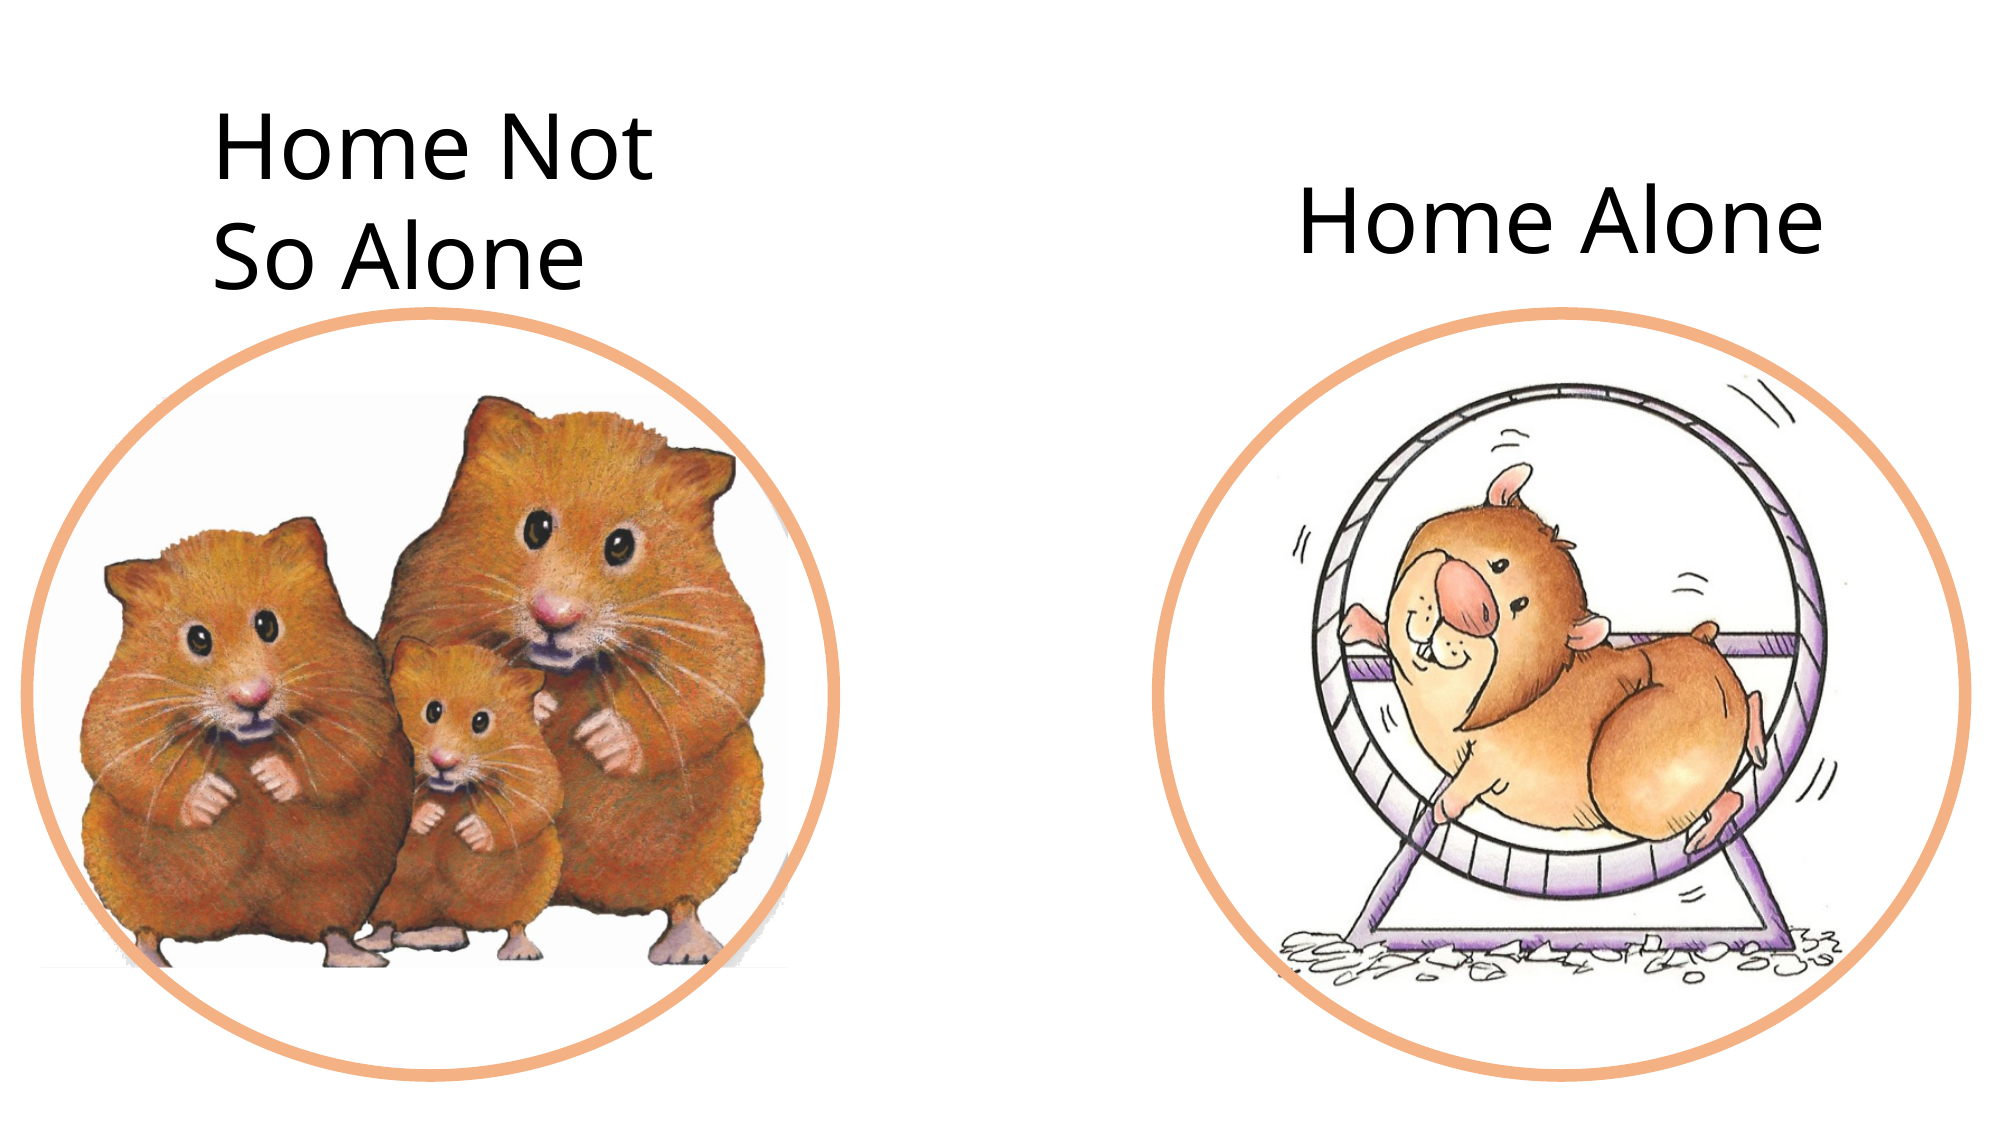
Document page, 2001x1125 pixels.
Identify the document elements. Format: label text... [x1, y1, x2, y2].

text_box [25, 591, 41, 798]
picture [1275, 373, 1848, 989]
text_box [1848, 424, 1967, 965]
text_box [1157, 424, 1275, 965]
text_box [180, 316, 681, 394]
text_box [1303, 989, 1820, 1077]
text_box Home Not So Alone [197, 80, 788, 316]
text_box [1343, 312, 1781, 373]
text_box [148, 968, 713, 1077]
text_box [788, 515, 836, 874]
text_box Home Alone [1281, 154, 1843, 279]
picture [41, 394, 788, 968]
